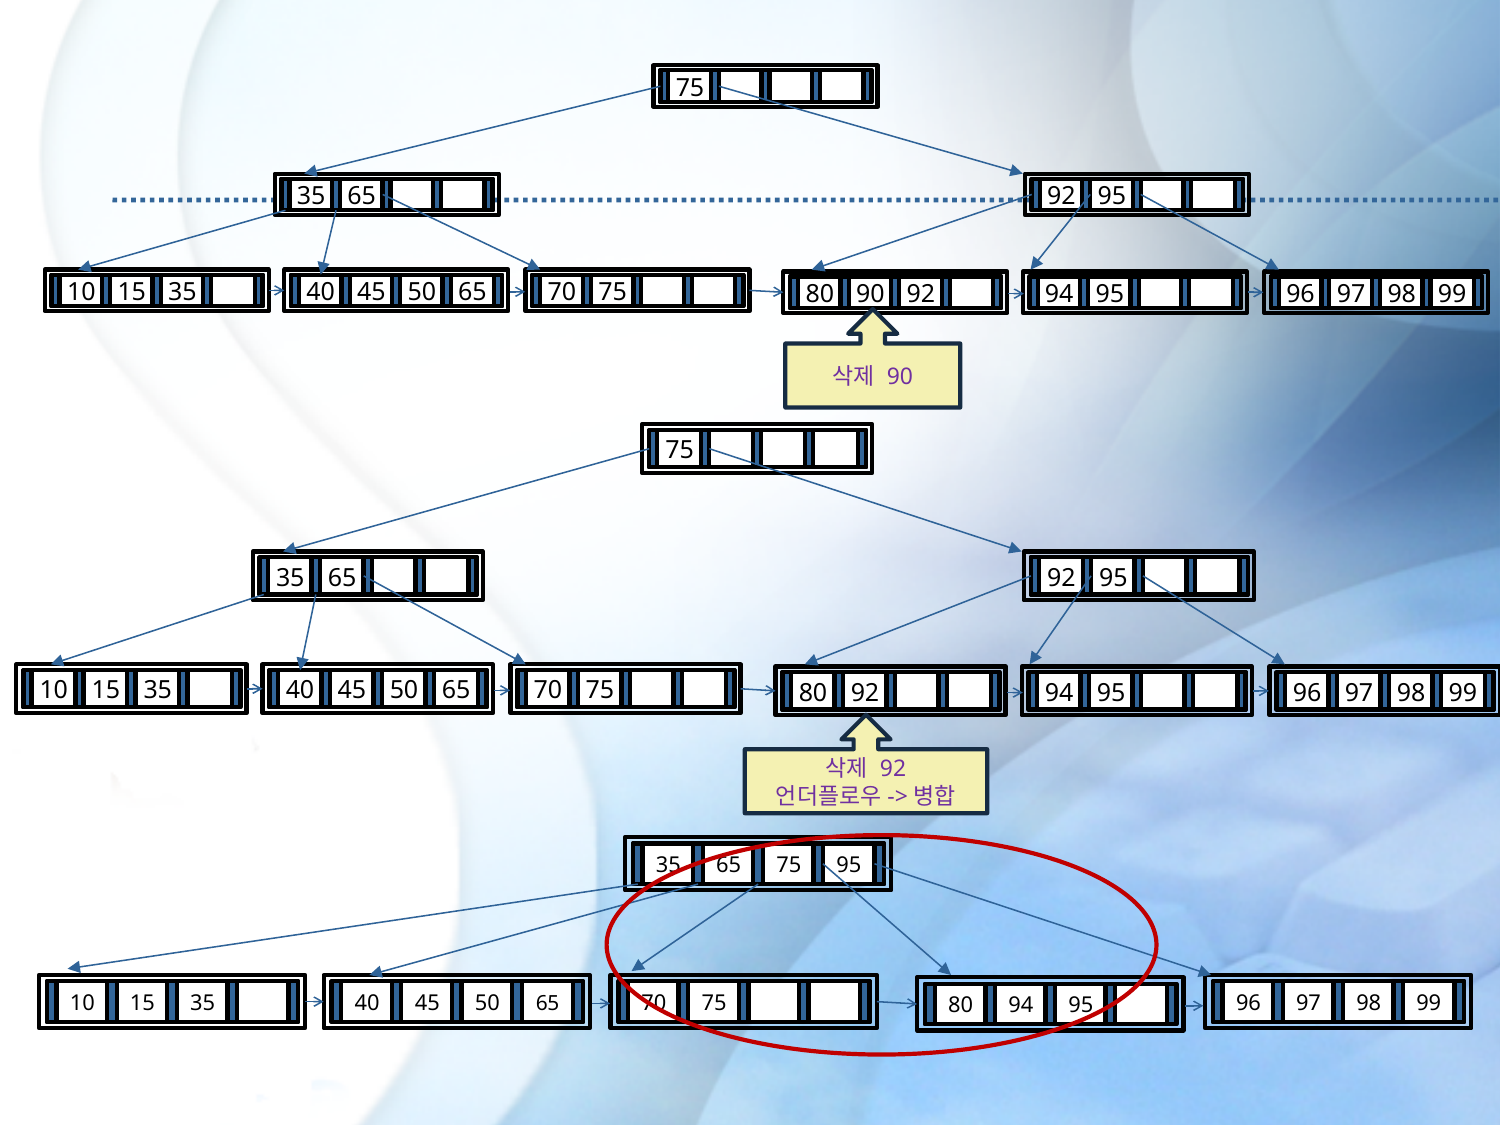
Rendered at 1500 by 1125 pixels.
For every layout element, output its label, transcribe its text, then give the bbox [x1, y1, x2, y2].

text_box 삭제 92 언더플로우->병합 [742, 724, 990, 816]
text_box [44, 65, 1489, 314]
picture [0, 0, 1500, 1125]
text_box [38, 834, 1472, 1055]
text_box 삭제 90 [783, 323, 963, 410]
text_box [16, 423, 1500, 716]
